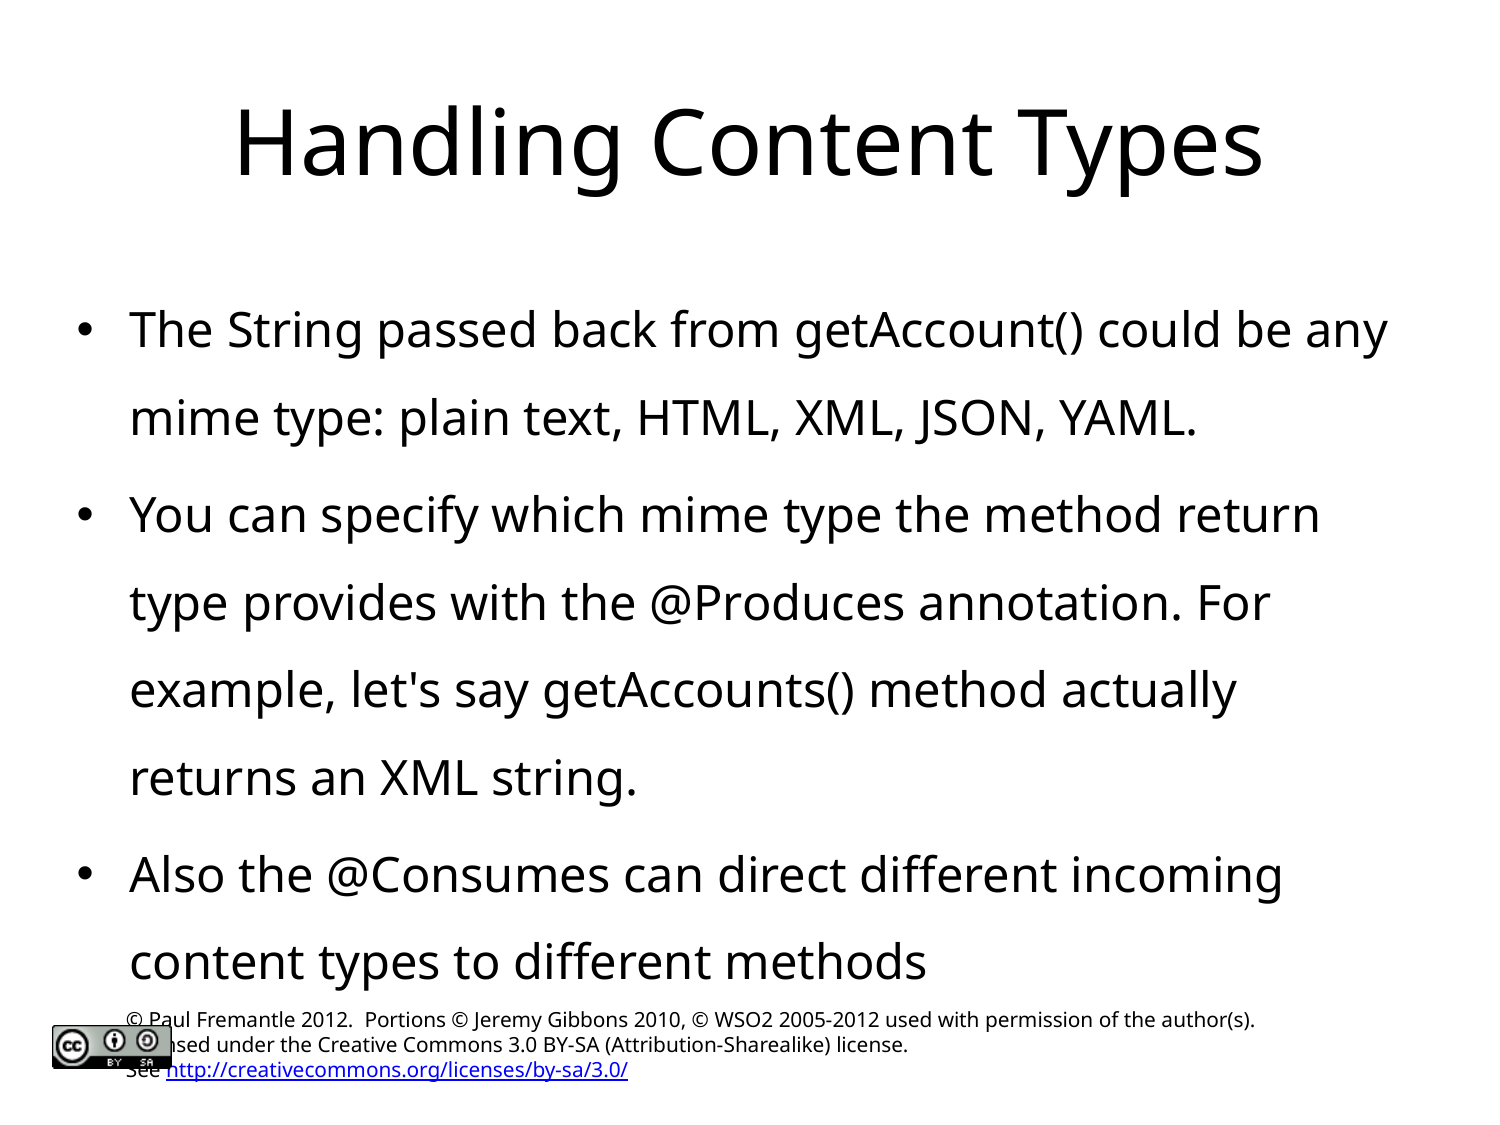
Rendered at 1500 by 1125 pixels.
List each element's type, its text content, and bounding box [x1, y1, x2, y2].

picture [52, 1025, 172, 1069]
title Handling Content Types [75, 45, 1425, 233]
list The String passed back from getAccount() could be any mime type: plain text, HTML, XML, JSON, YAML. You can specify which mime type the method return type provides with the @Produces annotation. For example, let's say getAccounts() method actually returns an XML string. Also the @Consumes can direct different incoming content types to different methods [61, 262, 1412, 1005]
